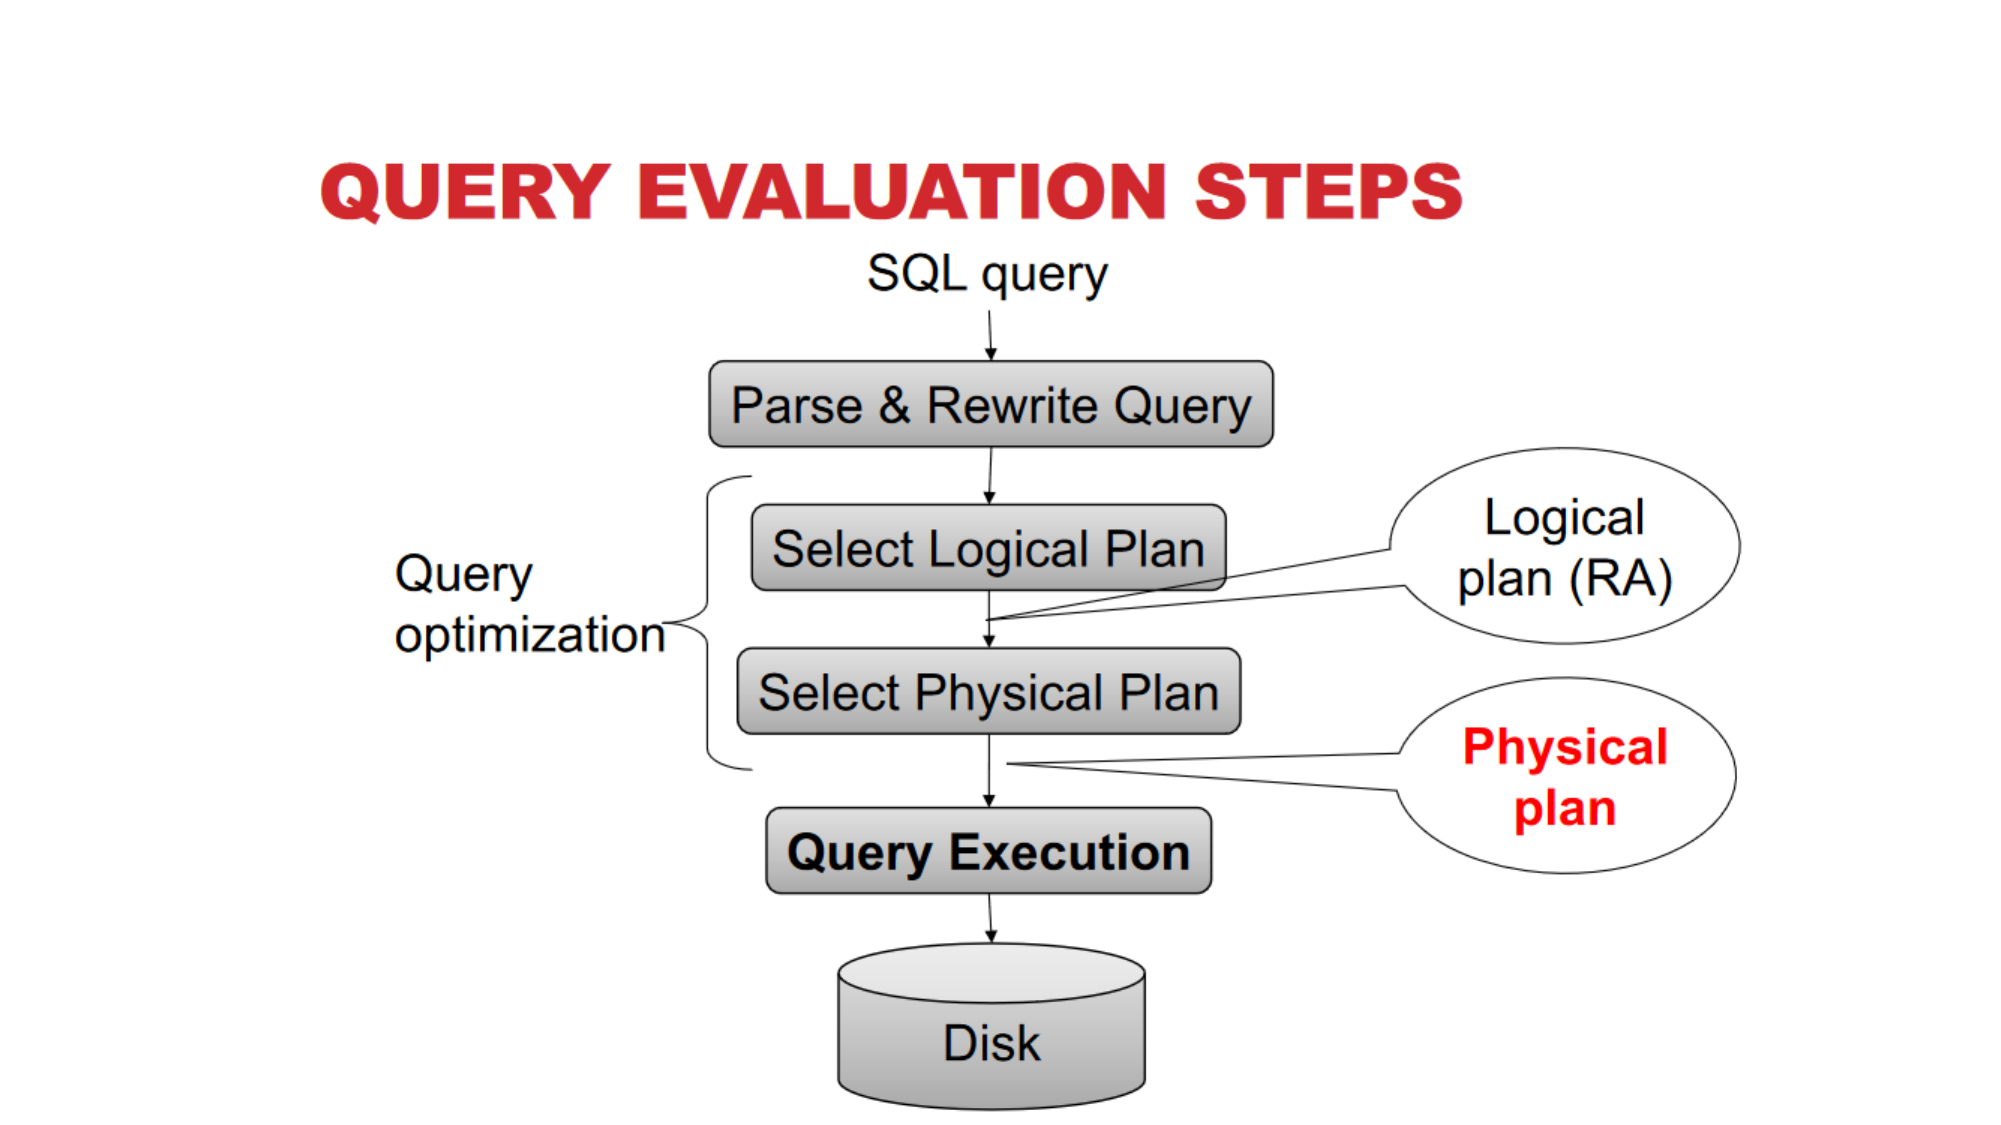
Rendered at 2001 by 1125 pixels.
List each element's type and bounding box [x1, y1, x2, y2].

picture [257, 0, 1743, 1125]
